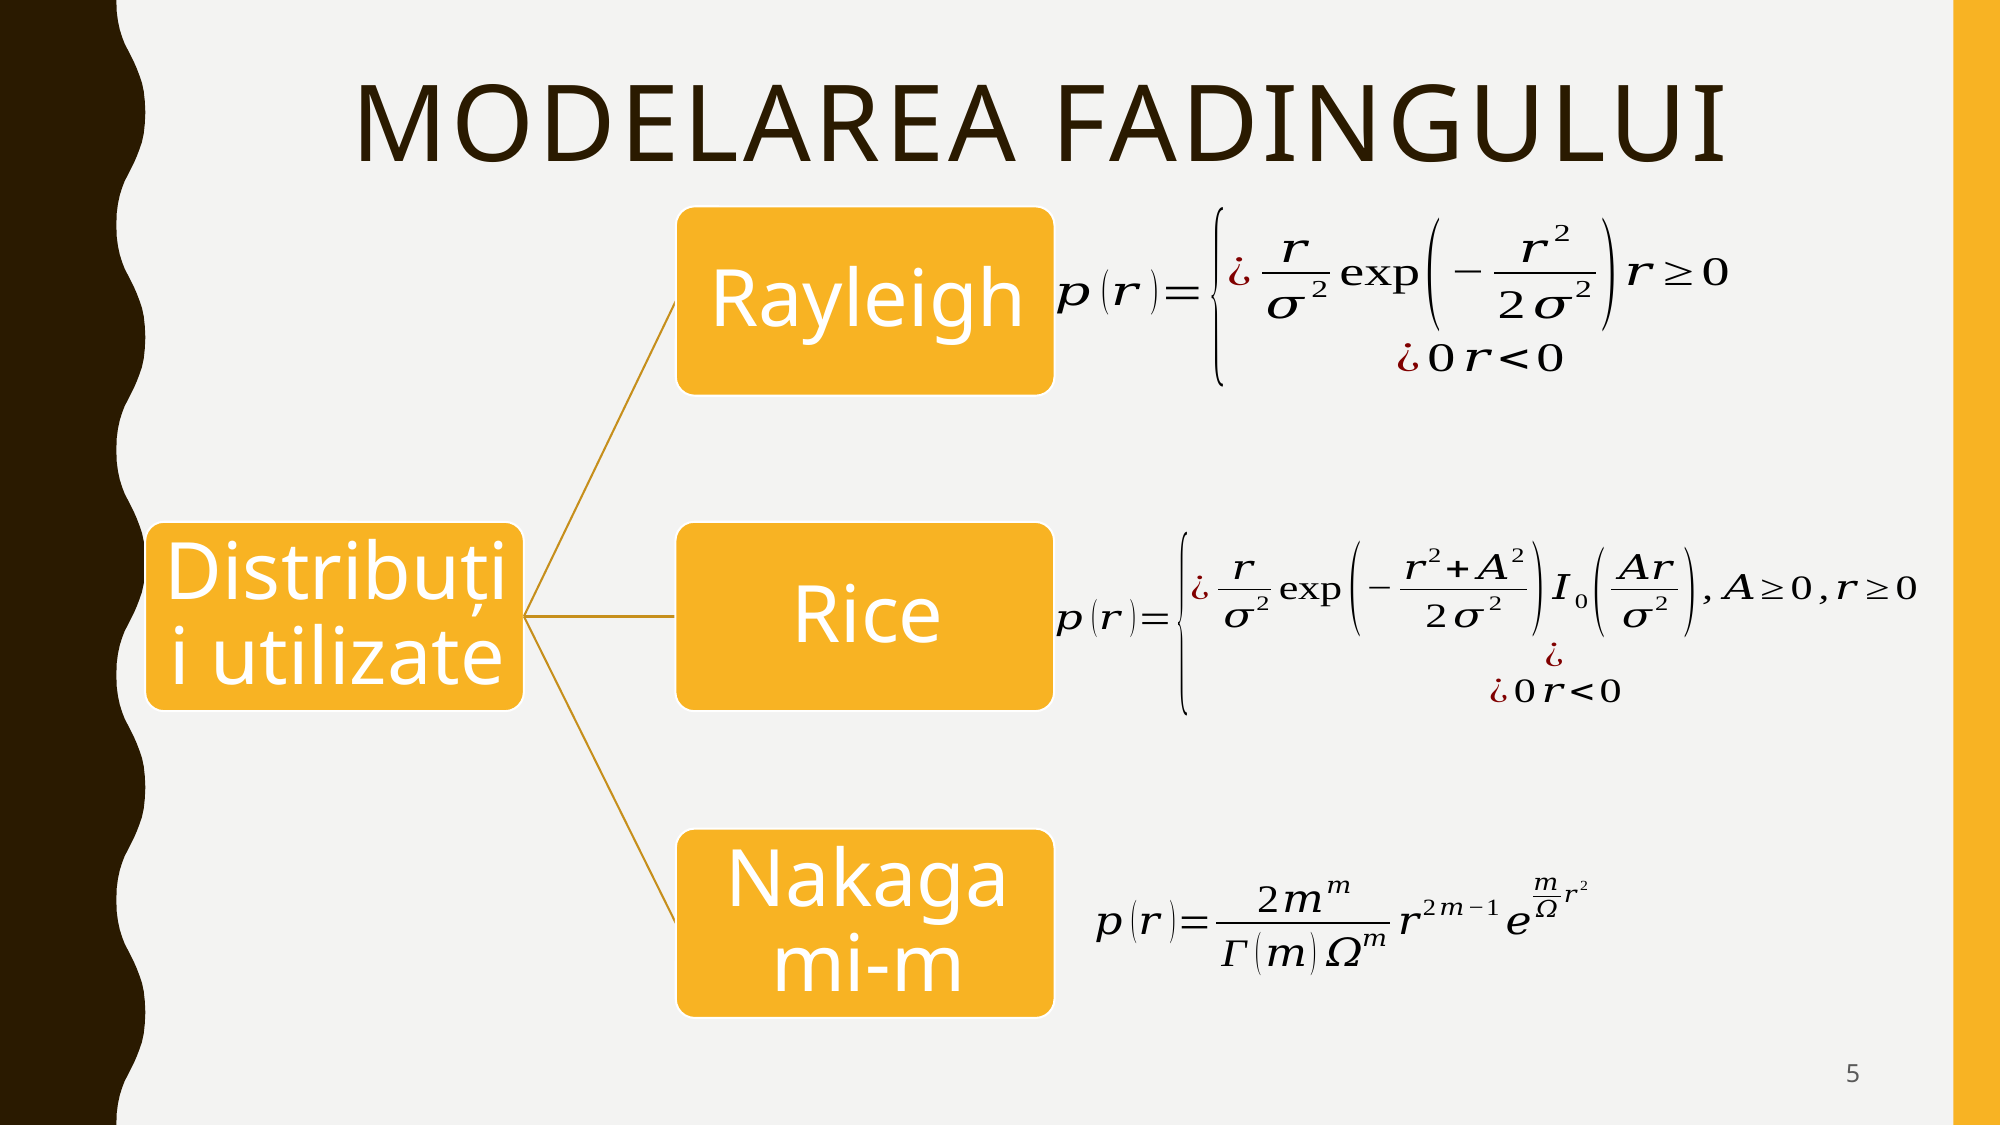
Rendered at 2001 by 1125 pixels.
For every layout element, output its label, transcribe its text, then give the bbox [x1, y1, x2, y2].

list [144, 206, 1055, 1027]
title Modelarea Fadingului [205, 62, 1875, 308]
slide_number 5 [1412, 1045, 1875, 1103]
